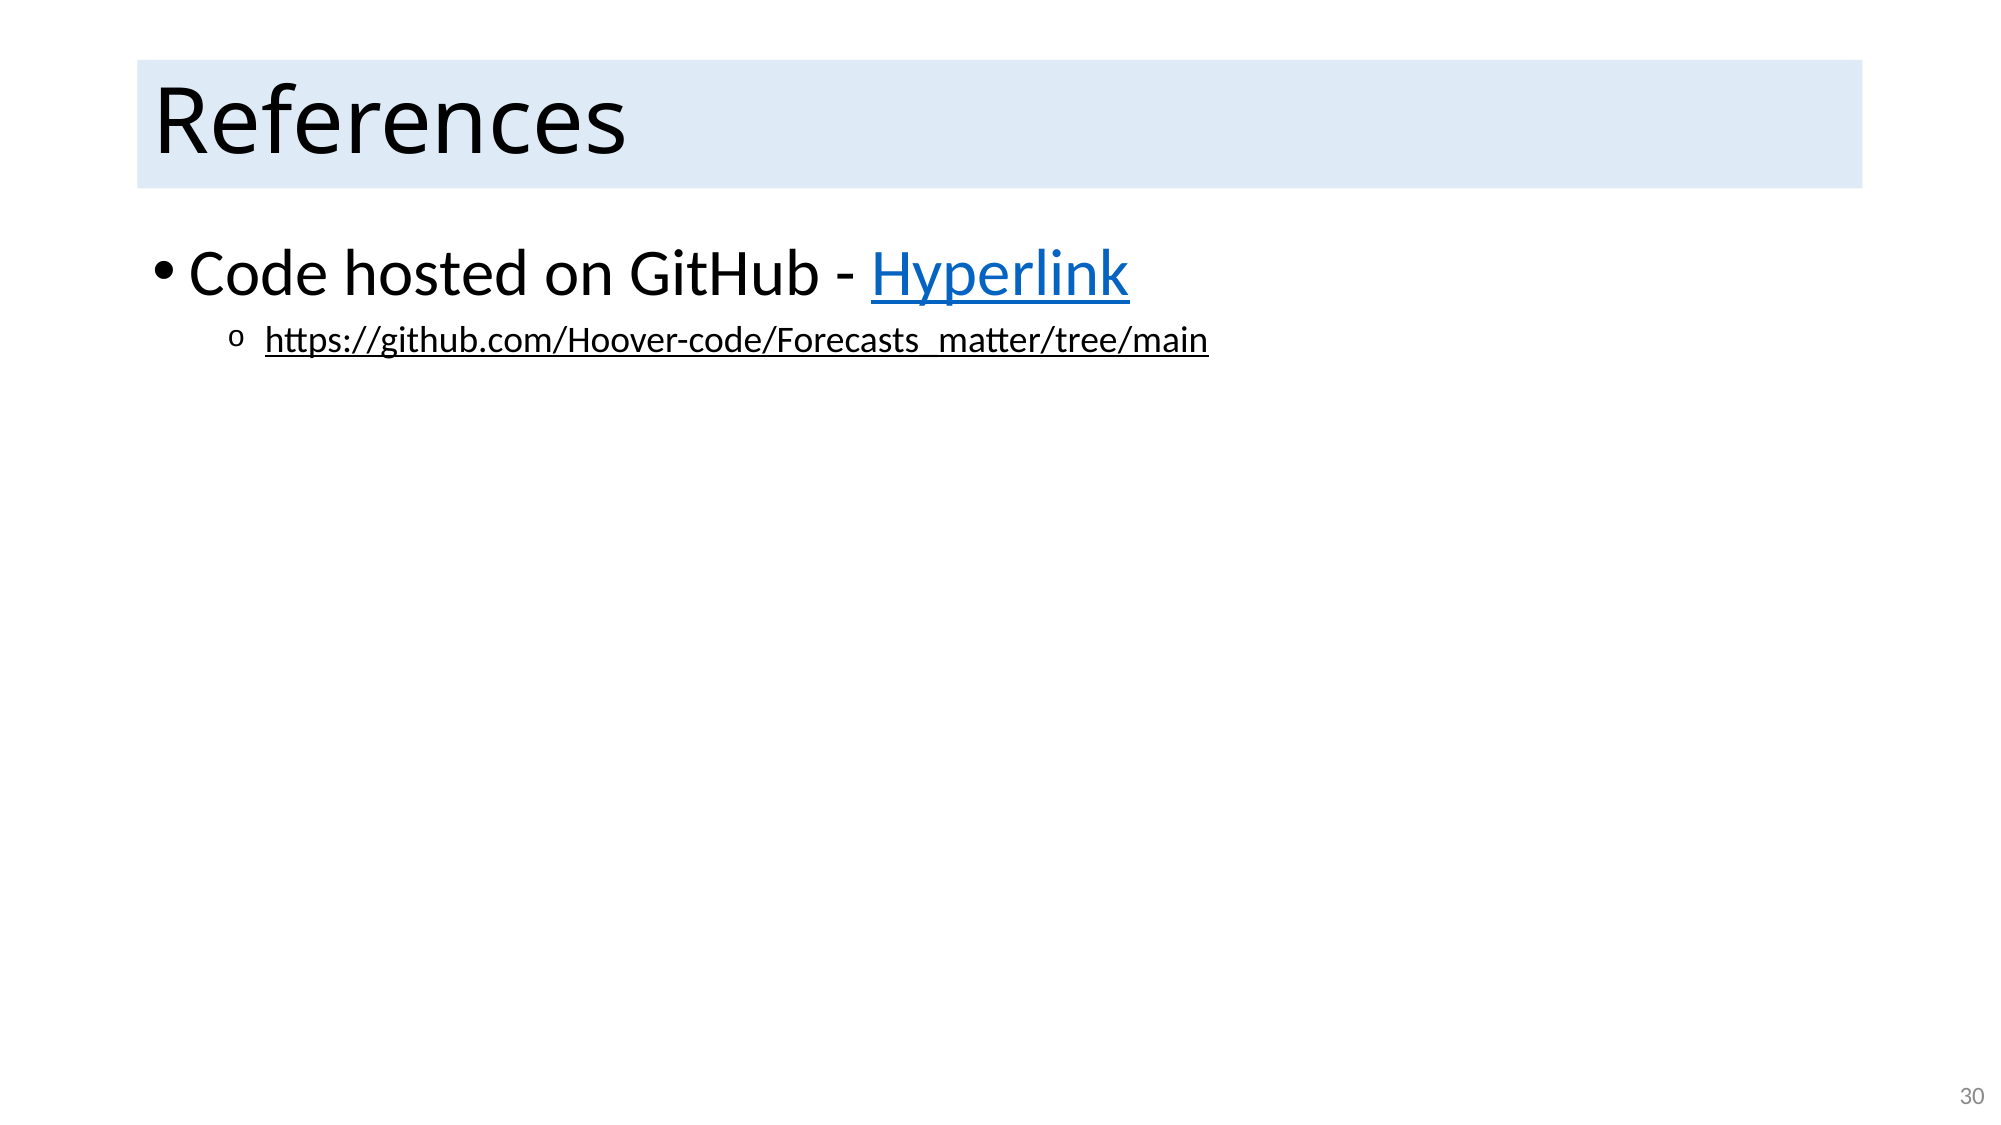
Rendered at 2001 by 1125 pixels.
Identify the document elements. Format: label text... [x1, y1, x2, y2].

slide_number 30 [1550, 1065, 2000, 1125]
title References [137, 59, 1863, 189]
list Code hosted on GitHub - Hyperlink https://github.com/Hoover-code/Forecasts_matter/tree/main [137, 230, 1863, 1023]
